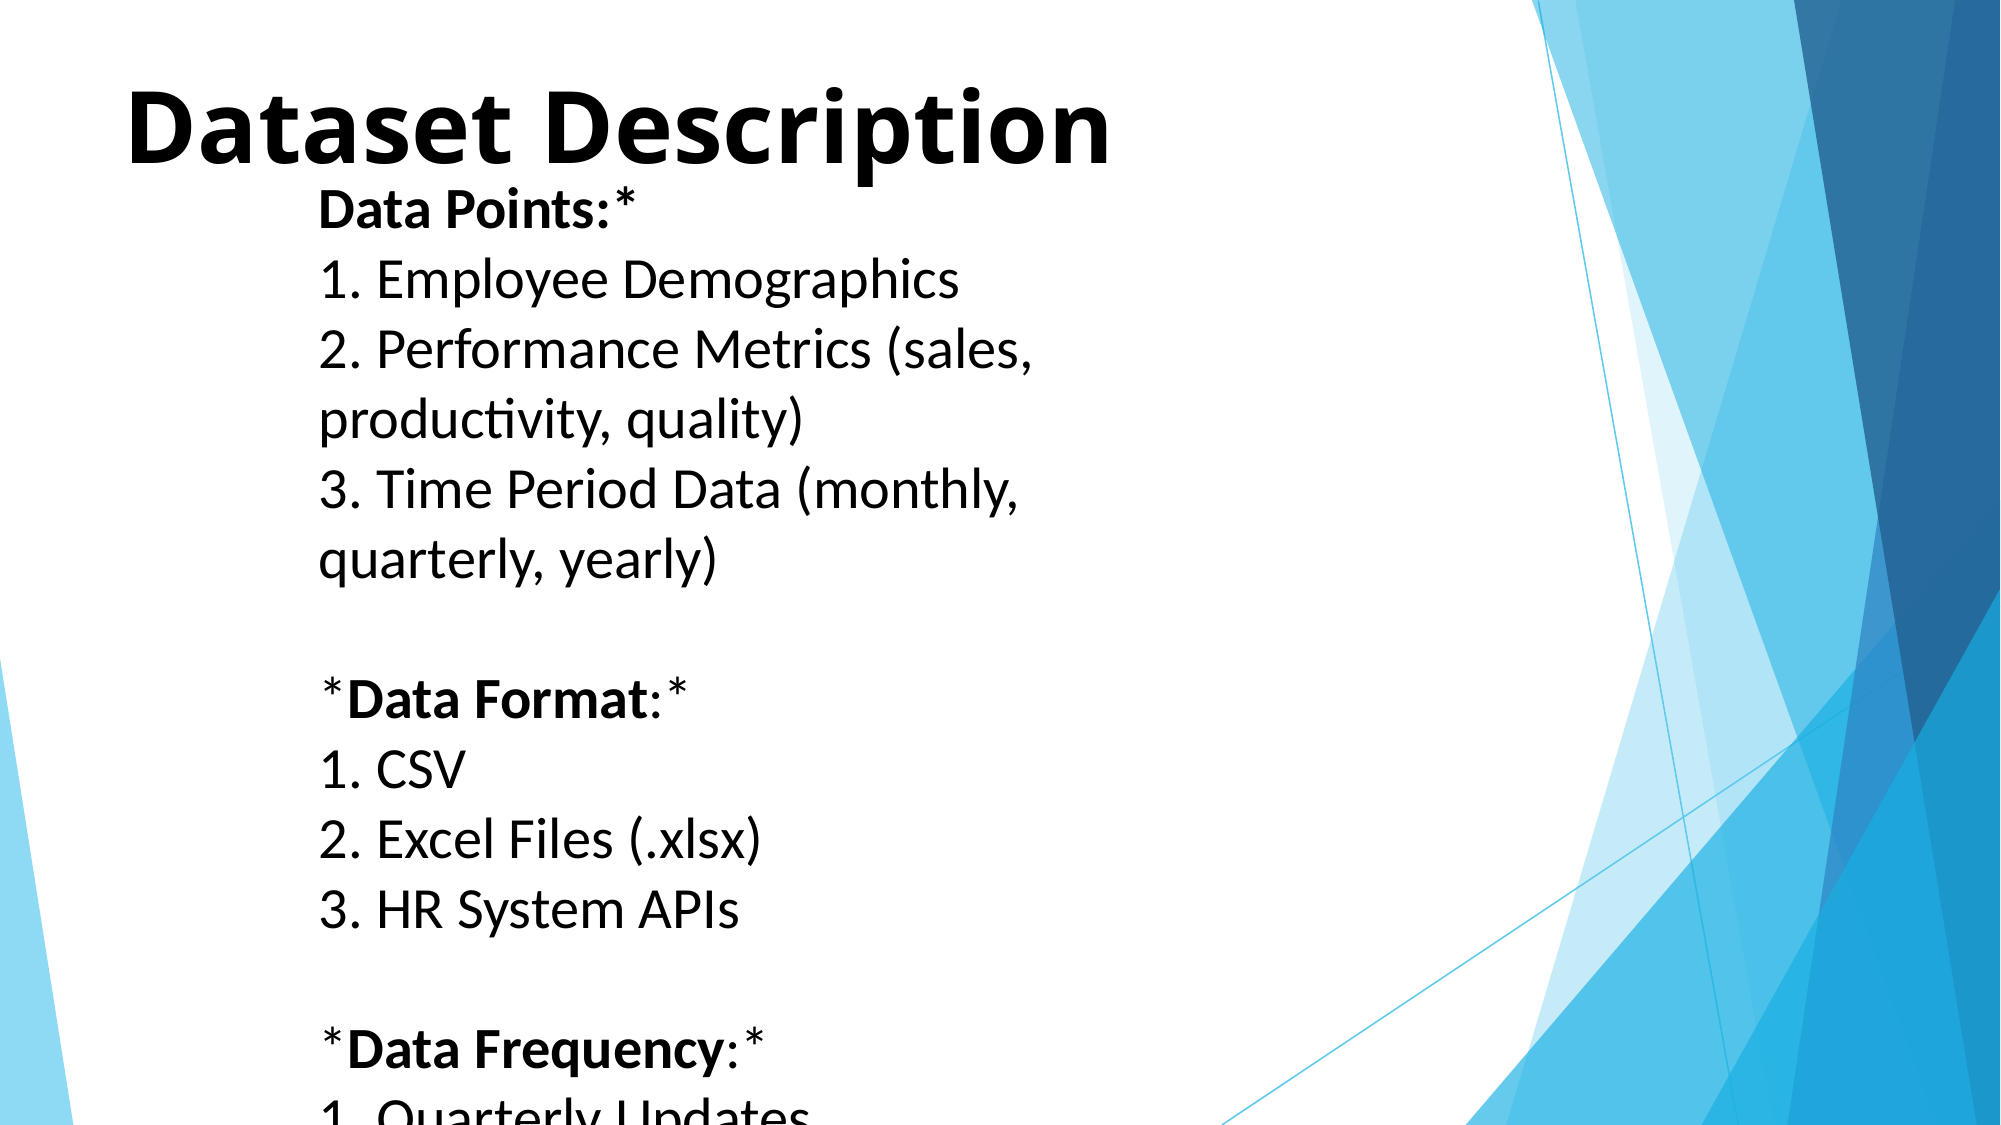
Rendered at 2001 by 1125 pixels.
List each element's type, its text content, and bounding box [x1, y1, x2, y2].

title Dataset Description [123, 63, 1877, 164]
text_box Data Points:* 1. Employee Demographics 2. Performance Metrics (sales, productivity, quality) 3. Time Period Data (monthly, quarterly, yearly) *Data Format:* 1. CSV 2. Excel Files (.xlsx) 3. HR System APIs *Data Frequency:* 1. Quarterly Updates 2. Monthly Snapshots 3. Real-time Integration [303, 163, 1054, 1125]
